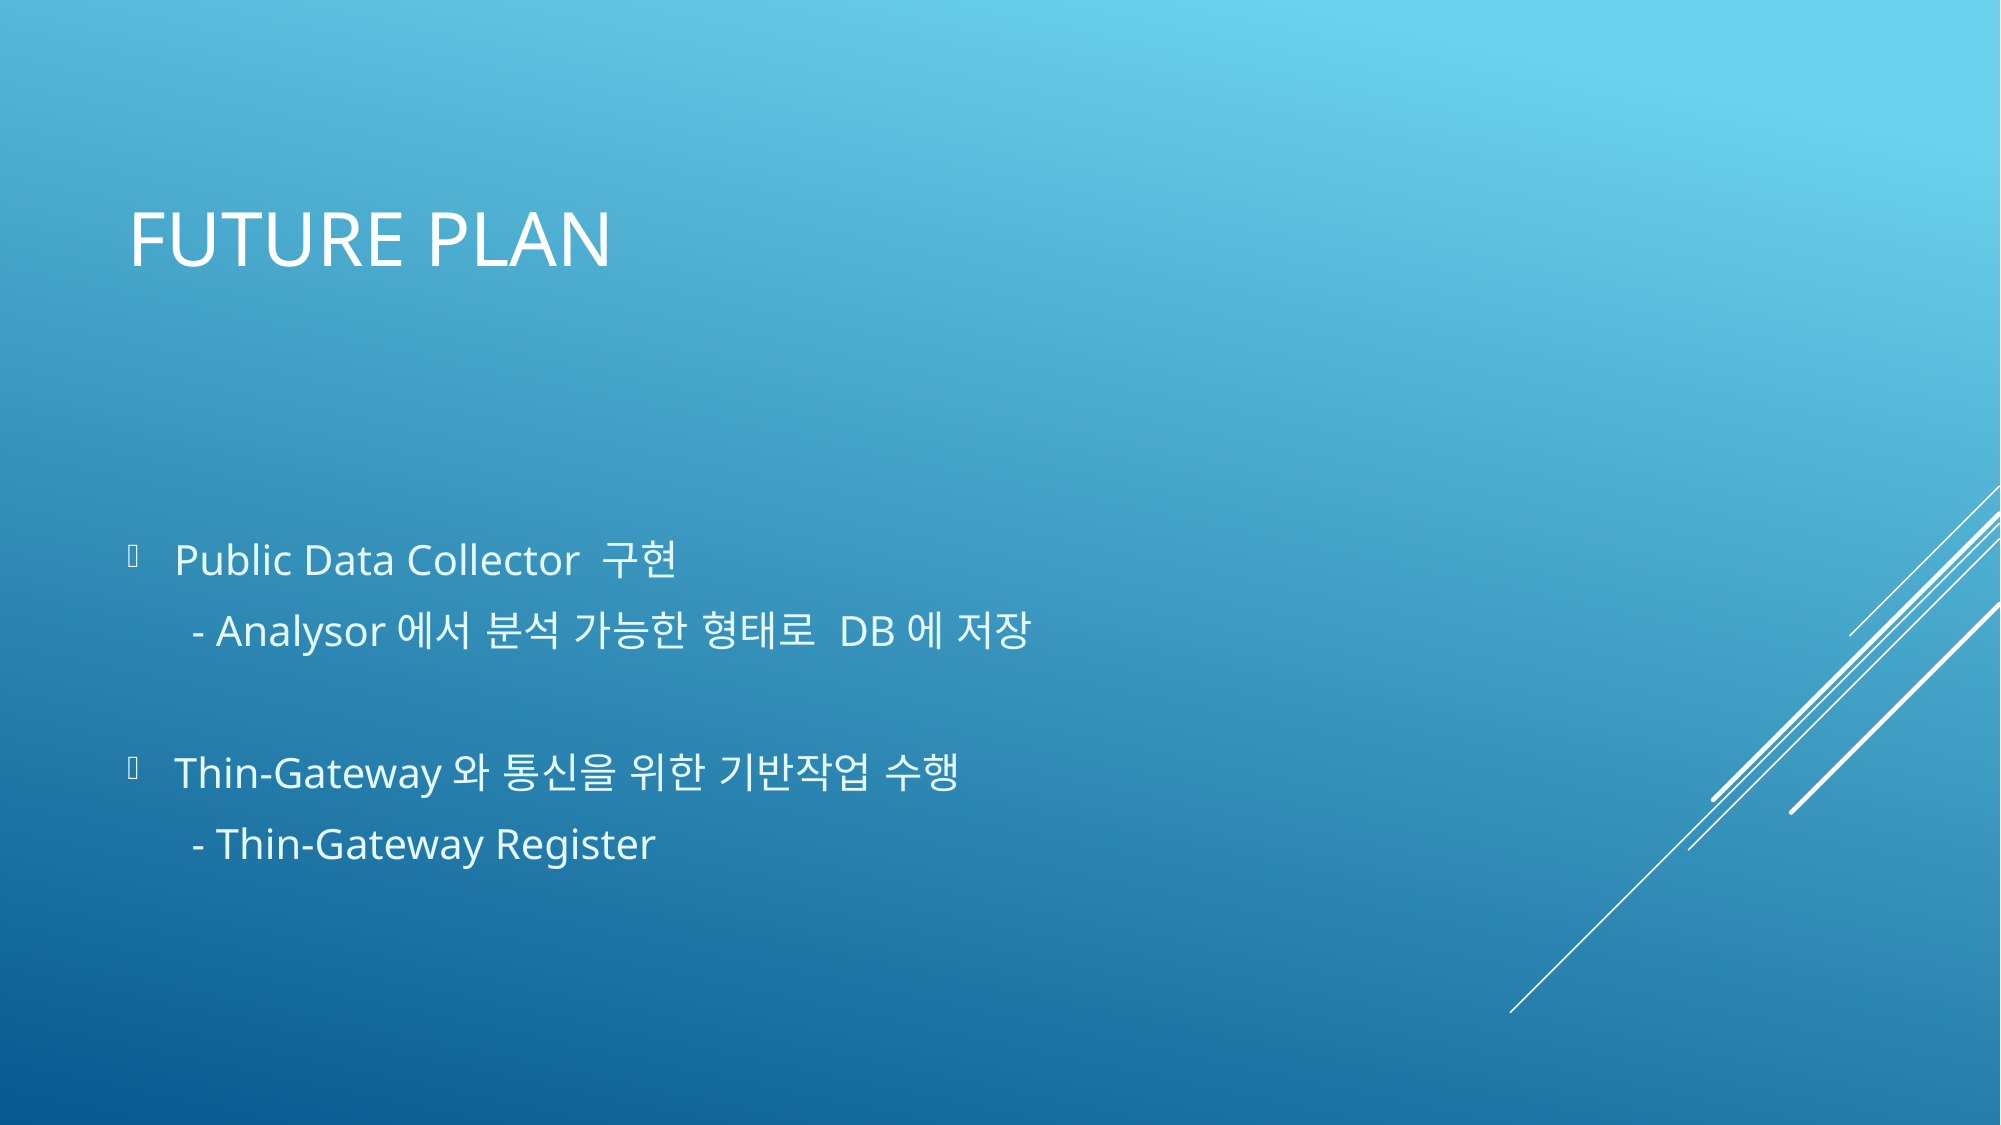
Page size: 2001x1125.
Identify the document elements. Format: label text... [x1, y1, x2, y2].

title Future Plan [112, 112, 1513, 360]
list Public Data Collector 구현 - Analysor에서 분석 가능한 형태로 DB에 저장 Thin-Gateway와 통신을 위한 기반작업 수행 - Thin-Gateway Register [112, 404, 1513, 998]
